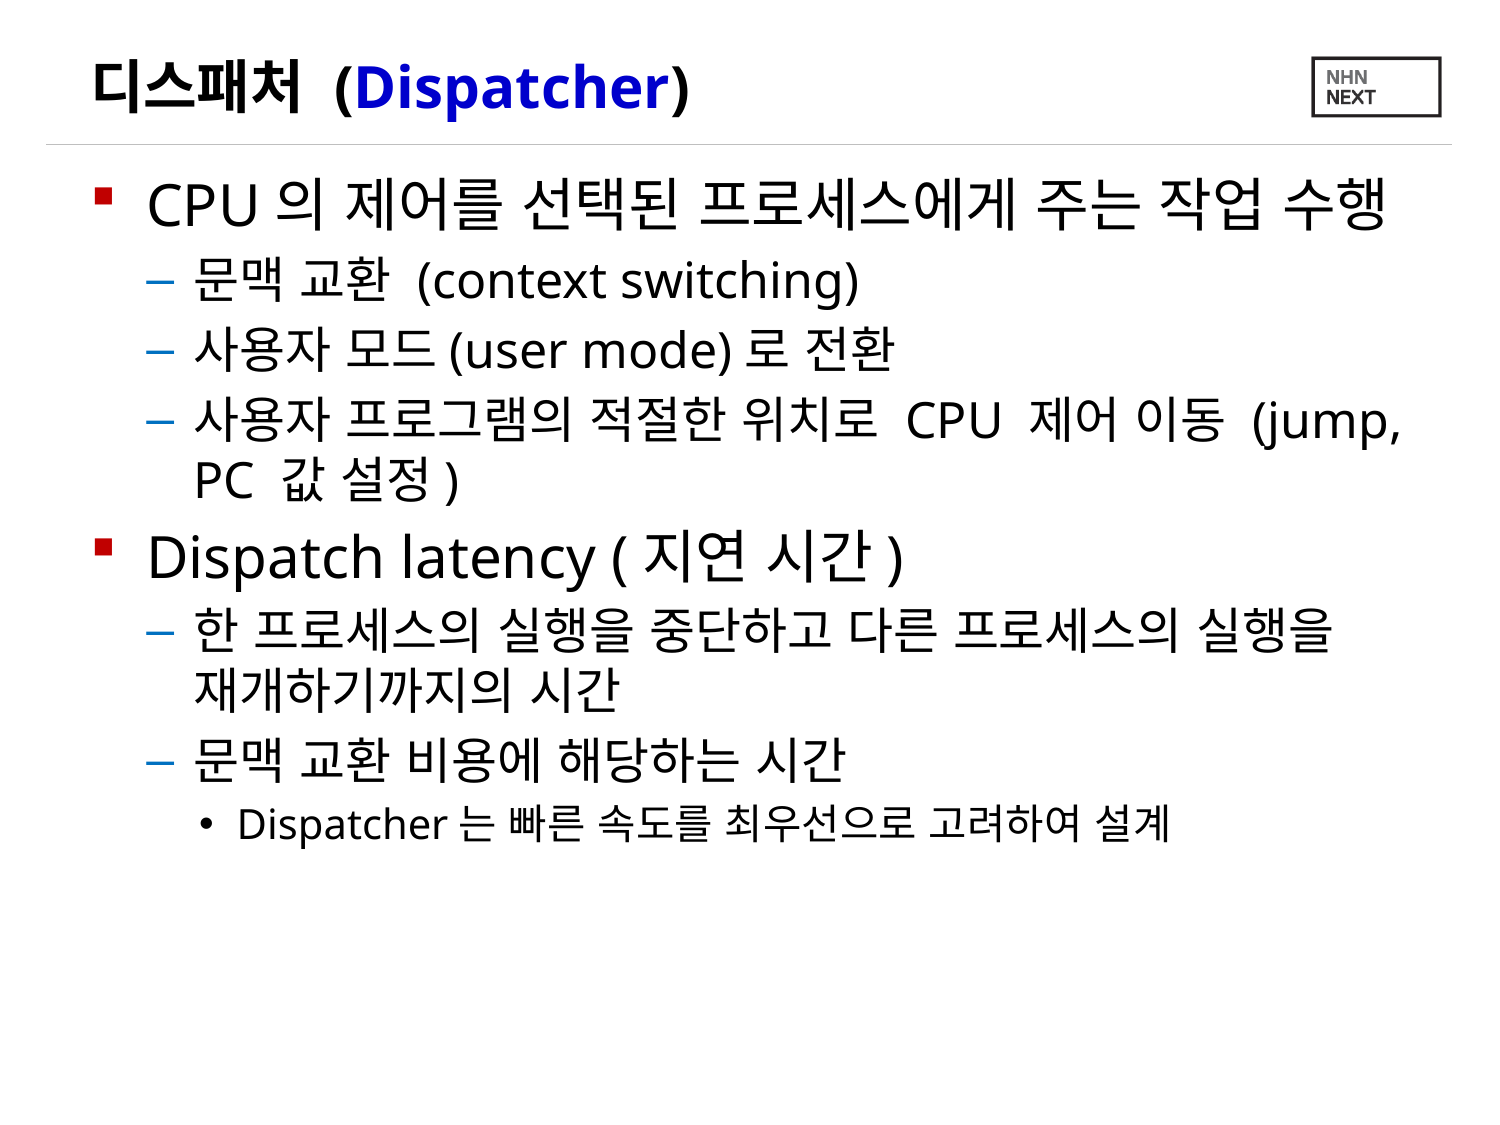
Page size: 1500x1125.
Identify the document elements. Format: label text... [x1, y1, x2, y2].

title 디스패처 (Dispatcher) [75, 45, 1425, 126]
picture [1425, 54, 1445, 119]
list CPU의 제어를 선택된 프로세스에게 주는 작업 수행 문맥 교환 (context switching) 사용자 모드(user mode)로 전환 사용자 프로그램의 적절한 위치로 CPU 제어 이동 (jump, PC 값 설정) Dispatch latency (지연 시간) 한 프로세스의 실행을 중단하고 다른 프로세스의 실행을 재개하기까지의 시간 문맥 교환 비용에 해당하는 시간 Dispatcher는 빠른 속도를 최우선으로 고려하여 설계 [75, 160, 1425, 1047]
